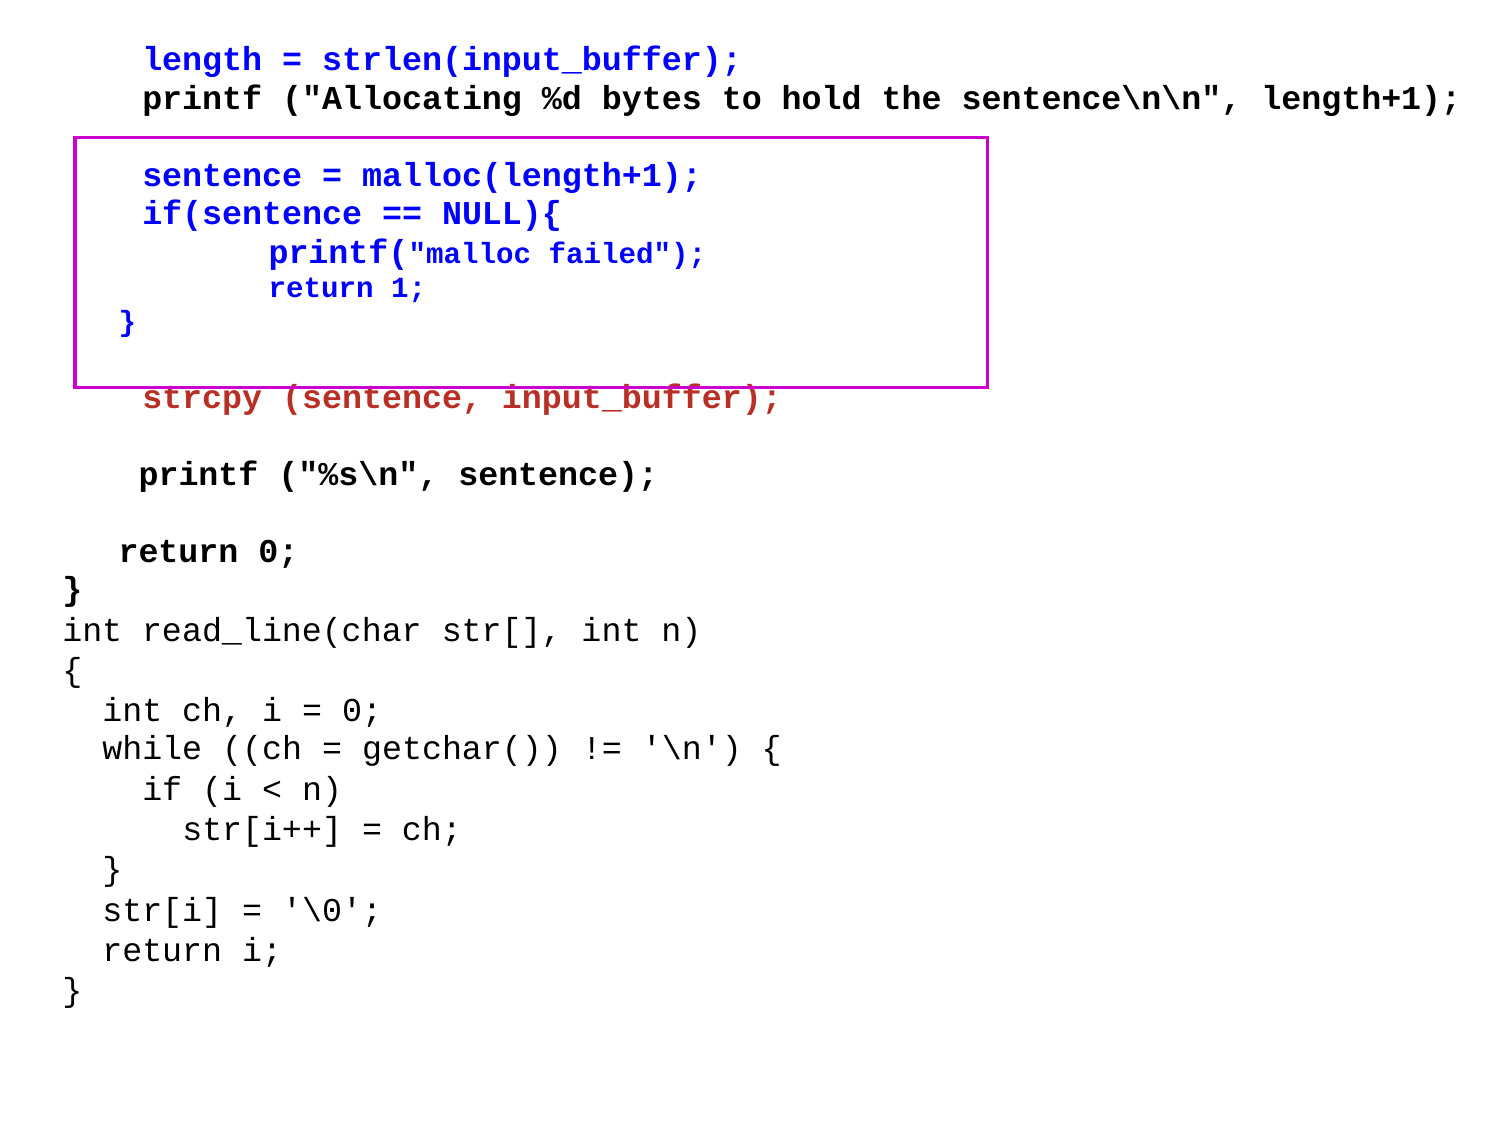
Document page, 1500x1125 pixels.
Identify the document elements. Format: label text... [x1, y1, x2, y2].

list length = strlen(input_buffer); printf ("Allocating %d bytes to hold the sentence\n\n", length+1); sentence = malloc(length+1); if(sentence == NULL){ printf("malloc failed"); return 1; } strcpy (sentence, input_buffer); printf ("%s\n", sentence); return 0; } int read_line(char str[], int n) { int ch, i = 0; while ((ch = getchar()) != '\n') { if (i < n) str[i++] = ch; } str[i] = '\0'; return i; } [47, 37, 1500, 1100]
text_box [74, 137, 988, 388]
